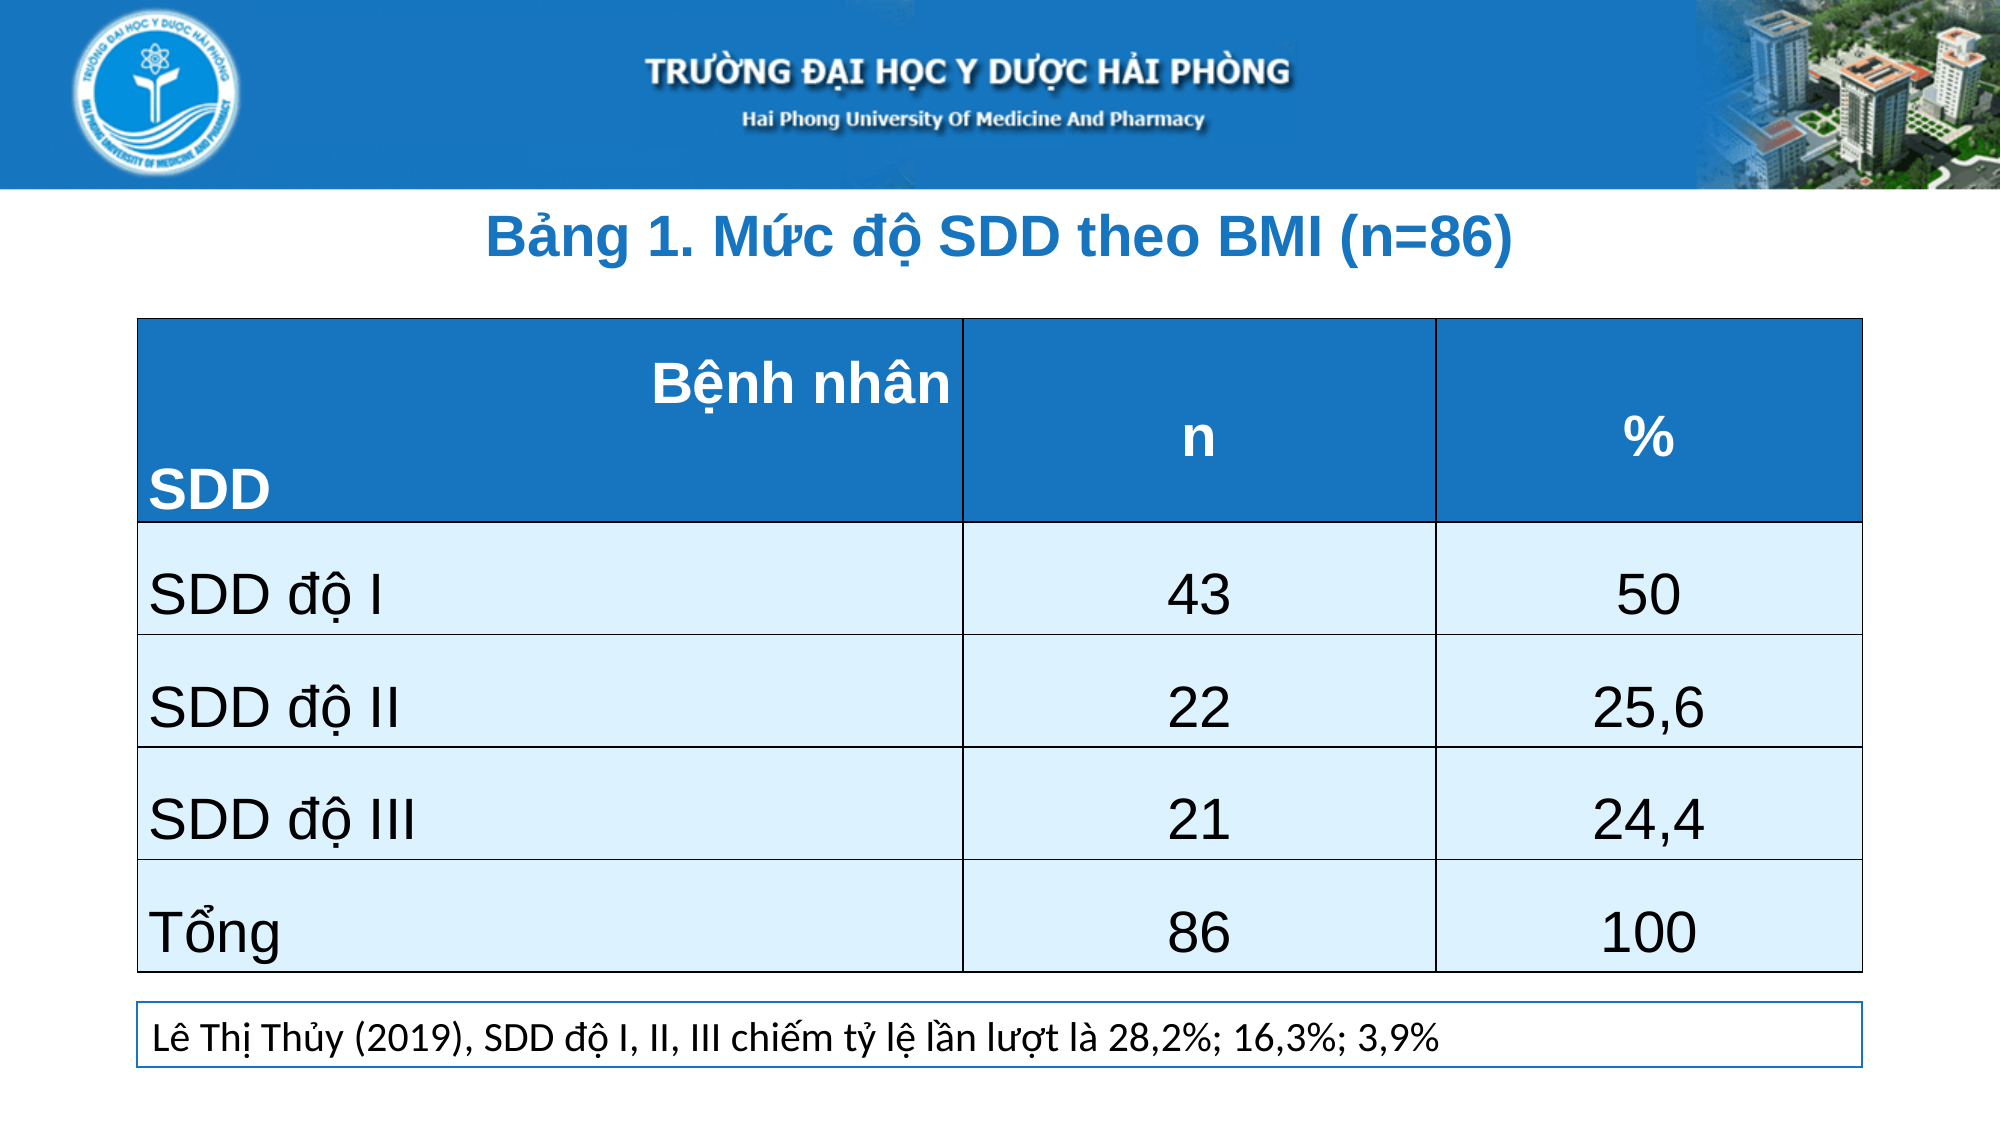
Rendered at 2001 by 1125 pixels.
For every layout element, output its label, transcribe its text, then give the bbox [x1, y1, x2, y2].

table_cell SDD độ I [138, 523, 962, 634]
table_cell 25,6 [1437, 635, 1862, 746]
table_cell SDD độ II [138, 635, 962, 746]
table_cell Tổng [138, 860, 962, 971]
text_box Lê Thị Thủy (2019), SDD độ I, II, III chiếm tỷ lệ lần lượt là 28,2%; 16,3%; 3,9% [136, 1001, 1863, 1068]
table_cell SDD độ III [138, 748, 962, 859]
table_cell 100 [1437, 860, 1862, 971]
table_cell 24,4 [1437, 748, 1862, 859]
table_cell 22 [964, 635, 1435, 746]
table_header n [964, 319, 1435, 521]
text_box Bảng 1. Mức độ SDD theo BMI (n=86) [137, 190, 1863, 276]
picture [0, 0, 2000, 191]
table_header Bệnh nhân SDD [138, 319, 962, 521]
table_cell 86 [964, 860, 1435, 971]
table_header % [1437, 319, 1862, 521]
table_cell 50 [1437, 523, 1862, 634]
table_cell 43 [964, 523, 1435, 634]
table_cell 21 [964, 748, 1435, 859]
